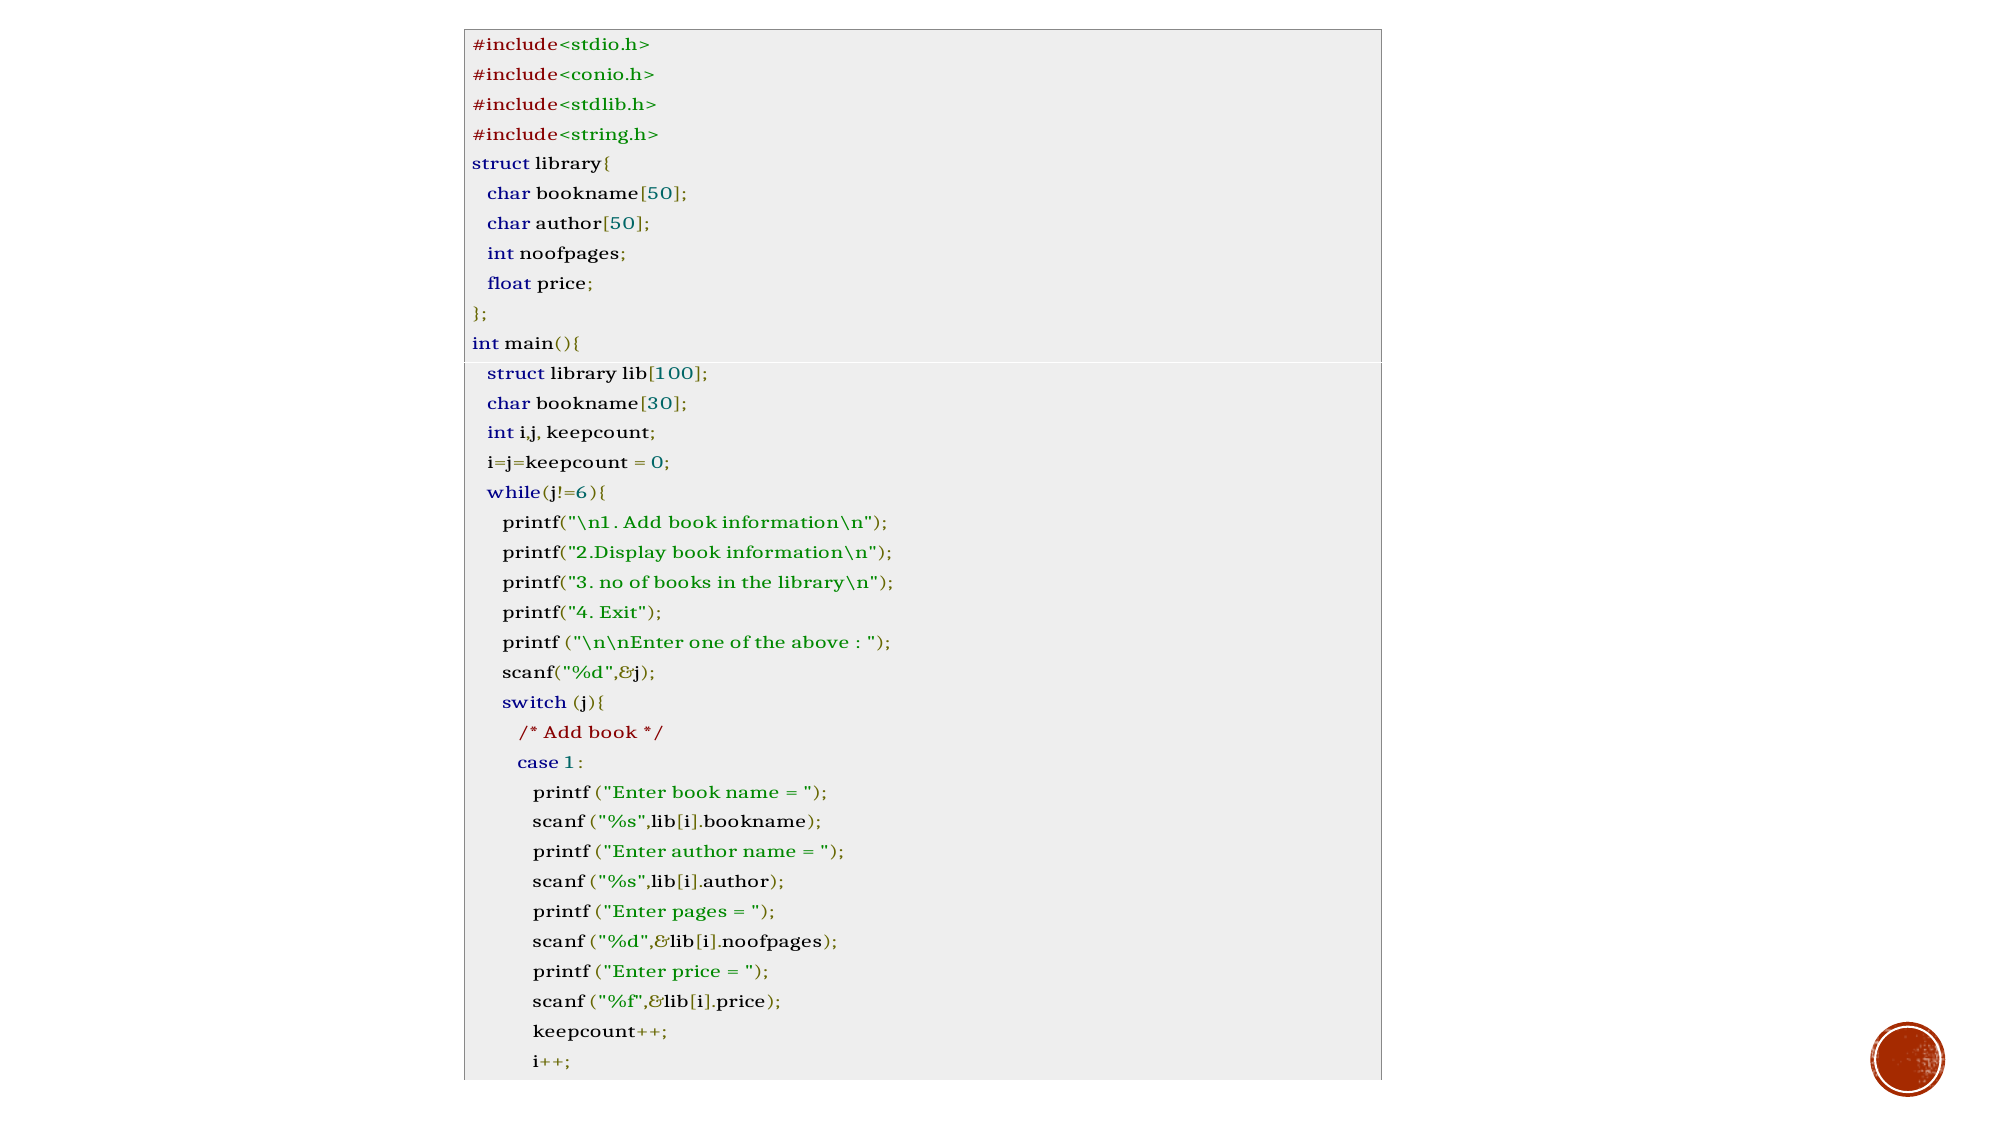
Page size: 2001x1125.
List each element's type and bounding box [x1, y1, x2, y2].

list [467, 23, 1379, 1080]
